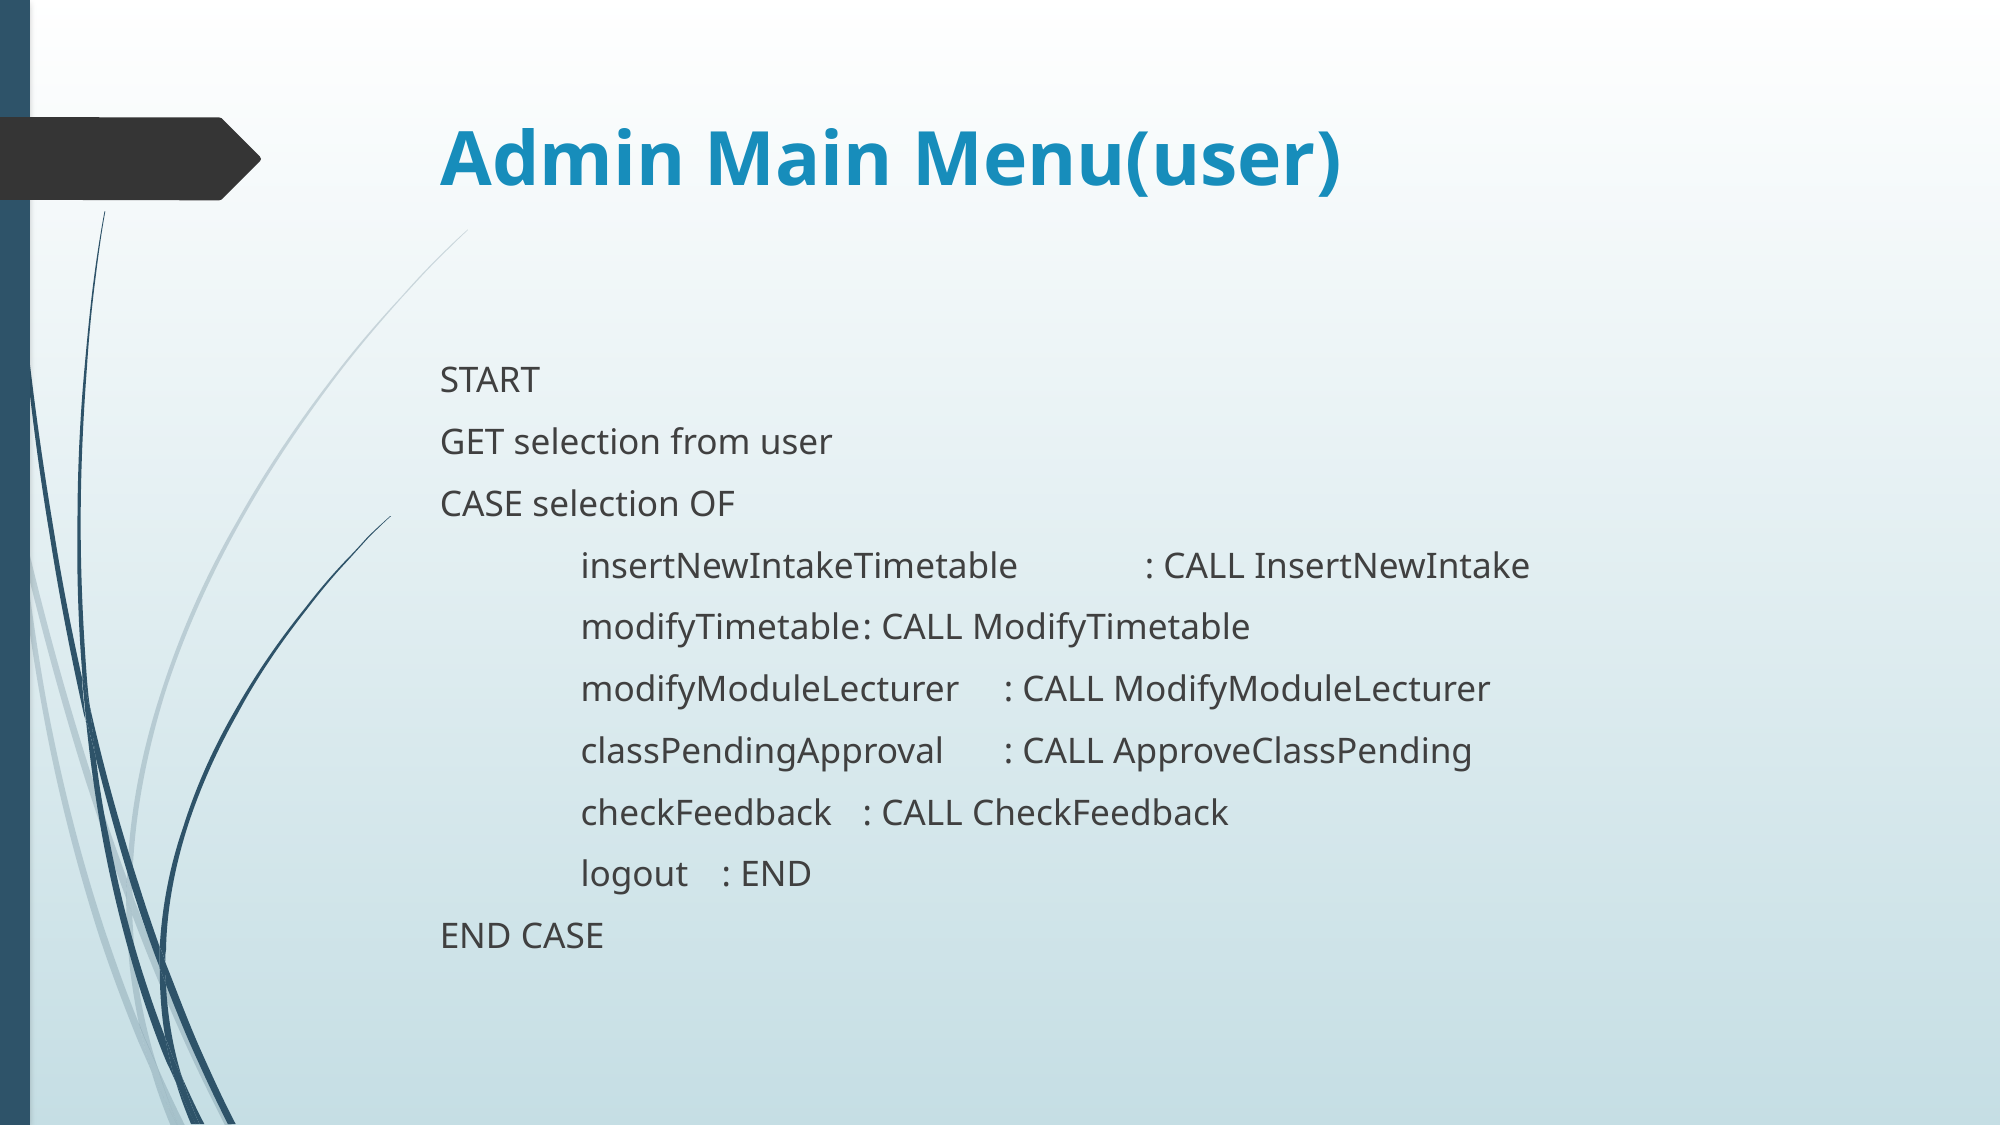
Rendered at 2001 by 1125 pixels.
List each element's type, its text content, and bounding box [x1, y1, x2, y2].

title Admin Main Menu(user) [425, 102, 1888, 313]
list START GET selection from user CASE selection OF insertNewIntakeTimetable : CALL InsertNewIntake modifyTimetable : CALL ModifyTimetable modifyModuleLecturer : CALL ModifyModuleLecturer classPendingApproval : CALL ApproveClassPending checkFeedback : CALL CheckFeedback logout : END END CASE [424, 350, 1888, 970]
